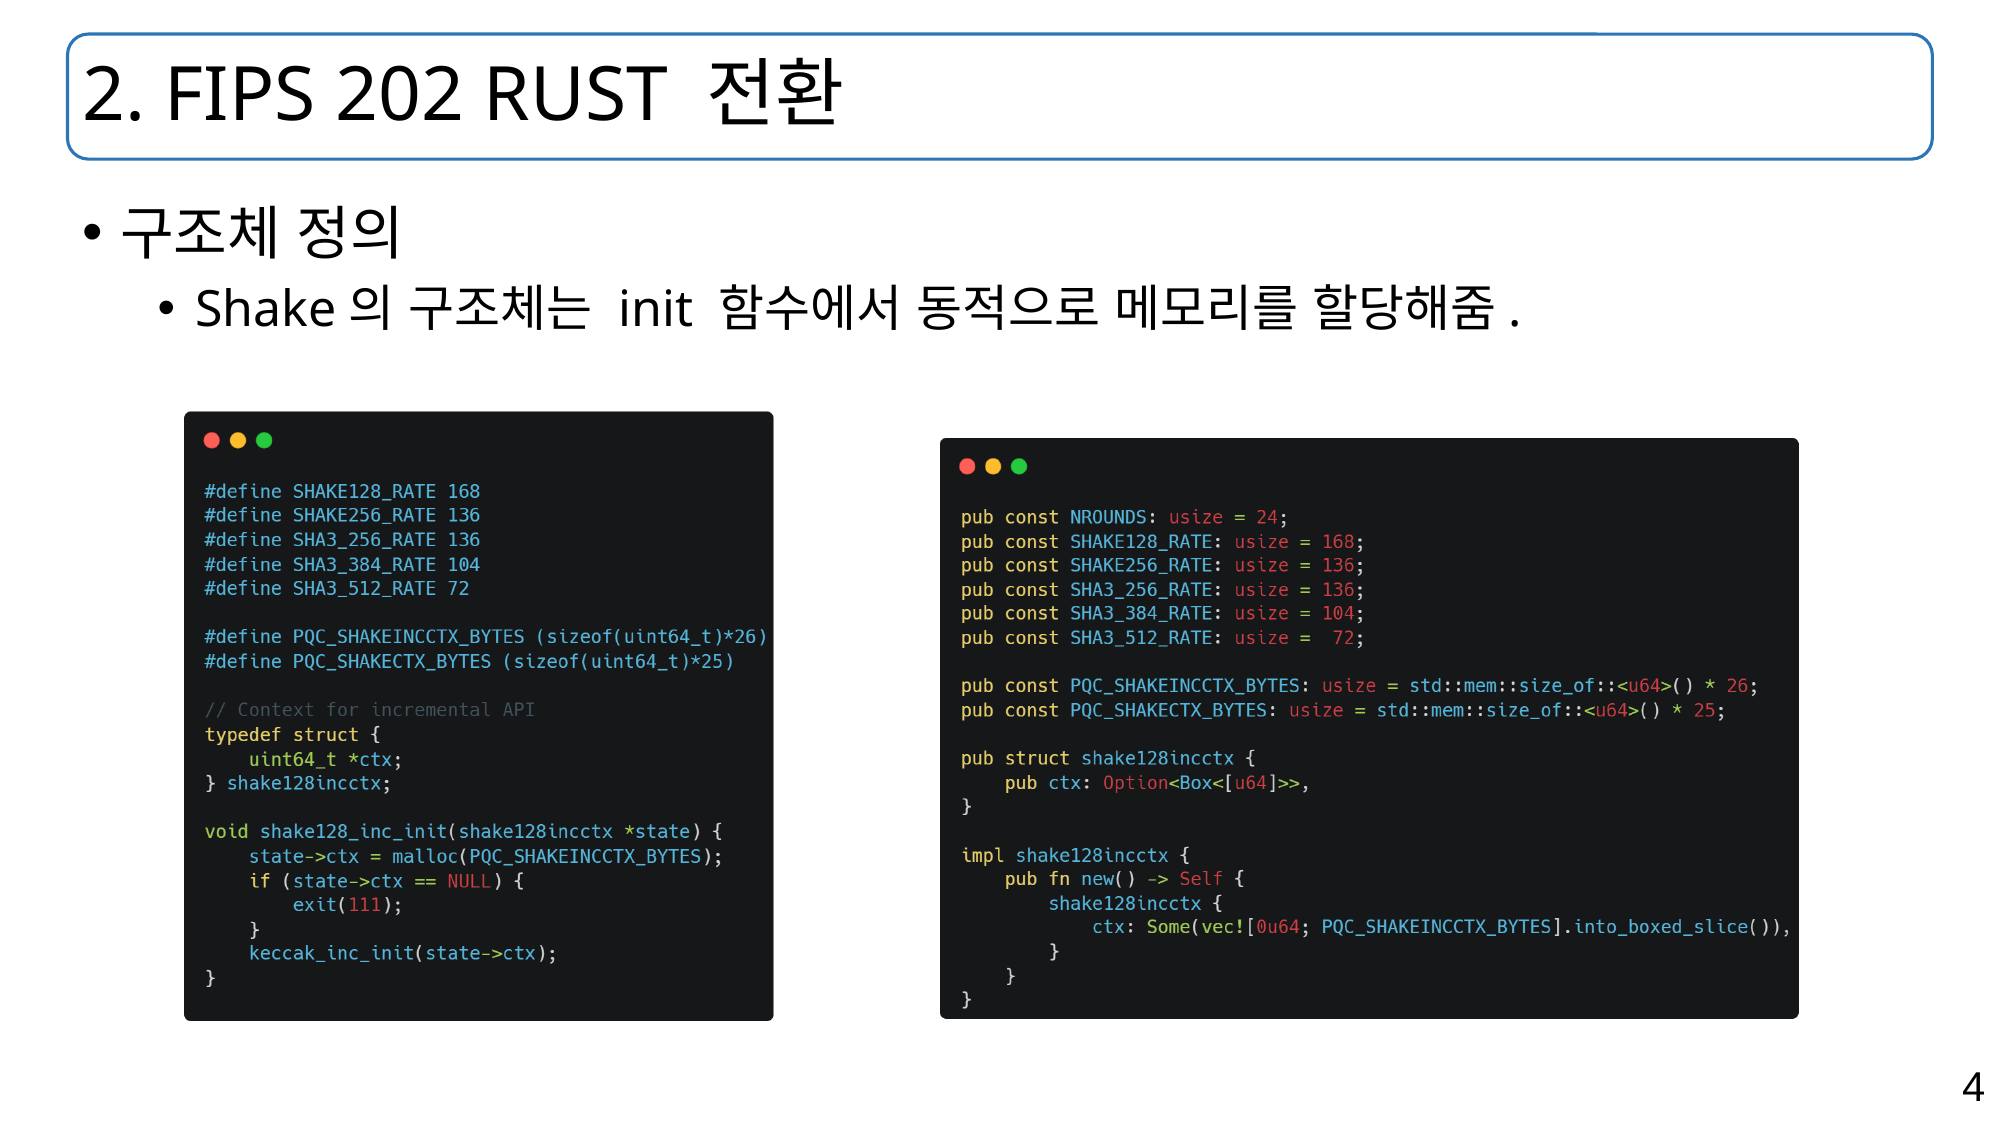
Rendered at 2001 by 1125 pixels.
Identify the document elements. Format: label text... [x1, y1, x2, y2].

list 구조체 정의 Shake의 구조체는 init 함수에서 동적으로 메모리를 할당해줌. [67, 189, 1933, 1019]
picture [110, 338, 847, 1094]
title 2. FIPS 202 RUST 전환 [67, 34, 1933, 160]
picture [867, 365, 1871, 1091]
